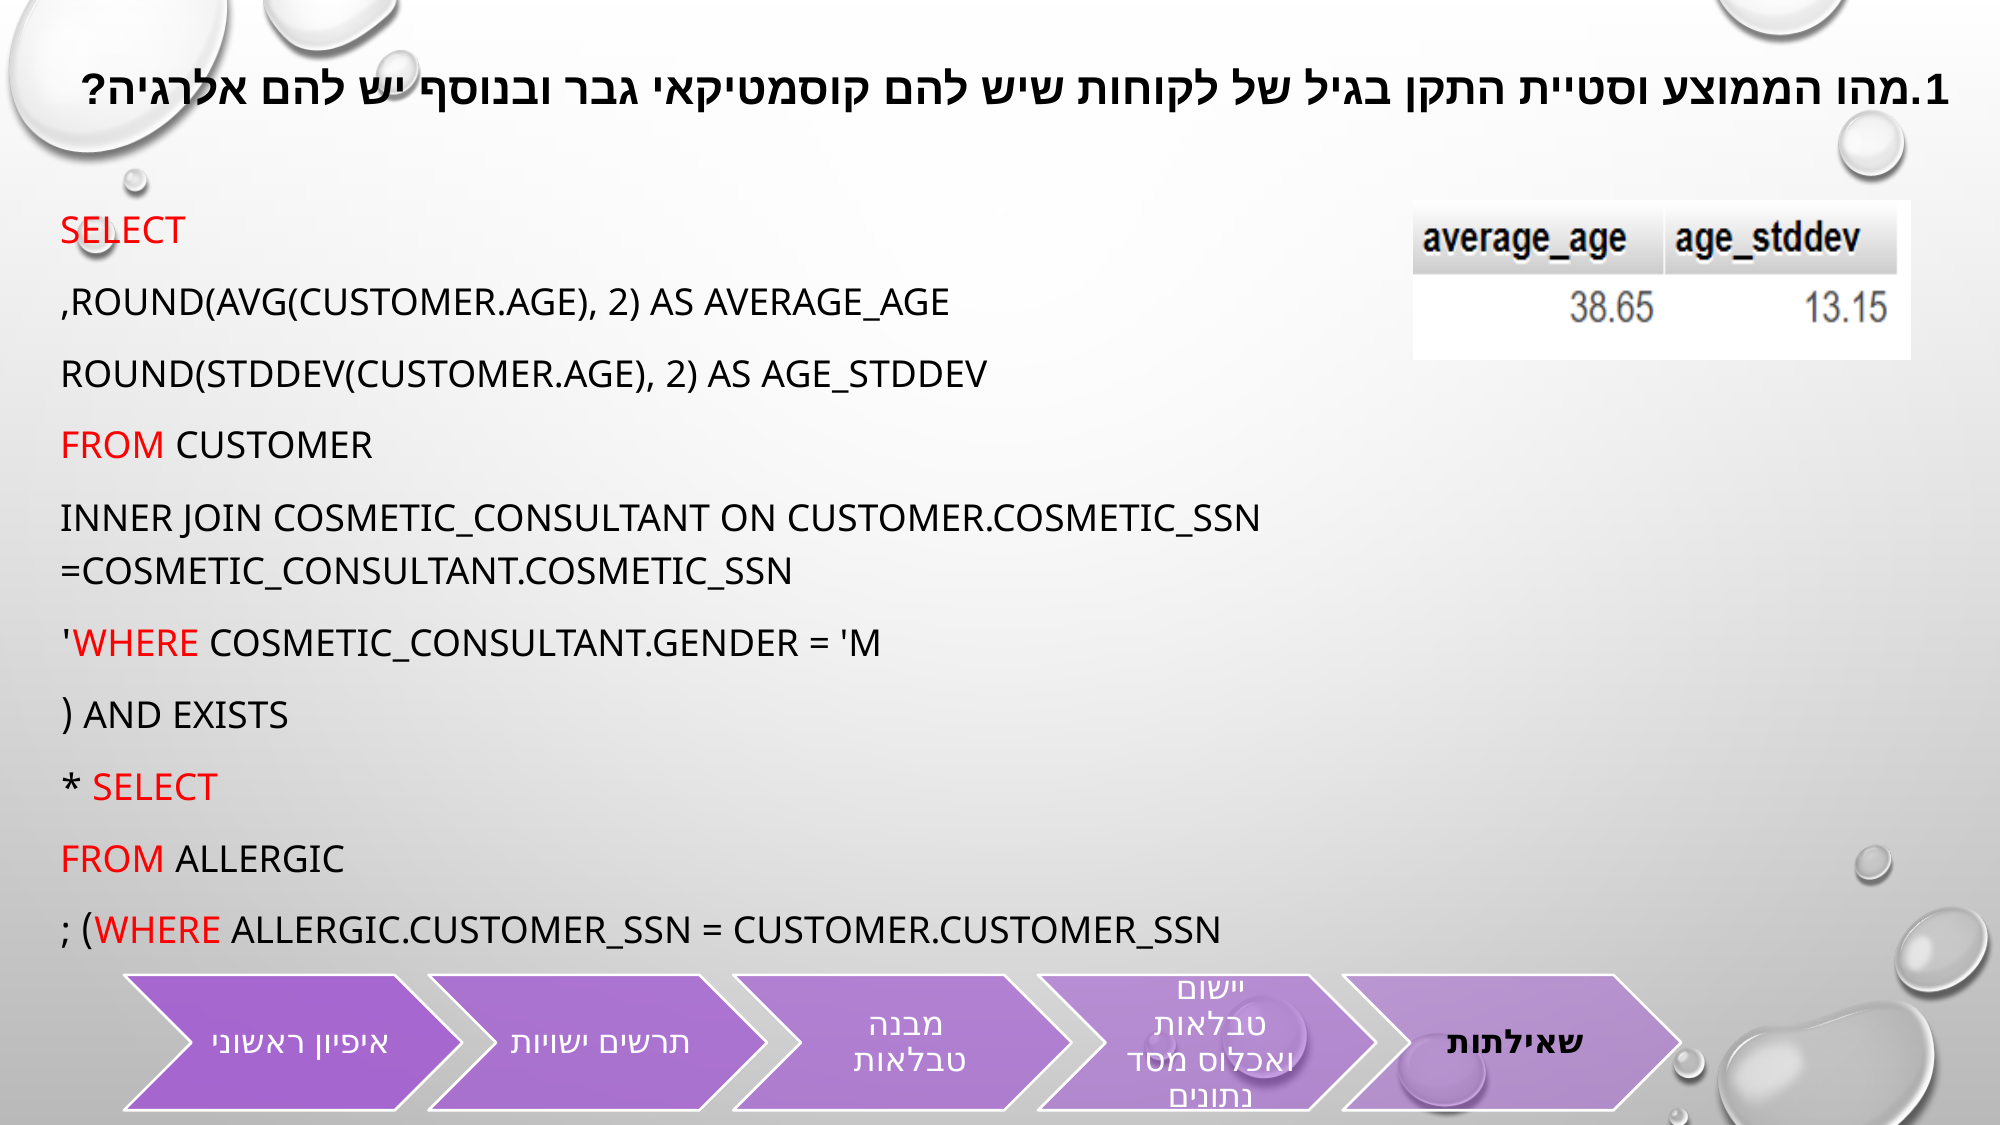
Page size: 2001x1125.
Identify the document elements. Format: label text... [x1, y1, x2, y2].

list SELECT ROUND(AVG(Customer.age), 2) AS average_age, ROUND(STDDEV(Customer.age), 2) AS age_stddev FROM Customer INNER JOIN Cosmetic_Consultant ON Customer.cosmetic_ssn =Cosmetic_Consultant.cosmetic_ssn WHERE Cosmetic_Consultant.gender = 'M' AND EXISTS ( SELECT * FROM Allergic WHERE Allergic.customer_ssn = Customer.customer_ssn) ; [45, 126, 1877, 968]
title 1.מהו הממוצע וסטיית התקן בגיל של לקוחות שיש להם קוסמטיקאי גבר ובנוסף יש להם אלרגיה? [59, 53, 1971, 127]
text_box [123, 874, 1682, 1125]
picture [0, 0, 2000, 1125]
